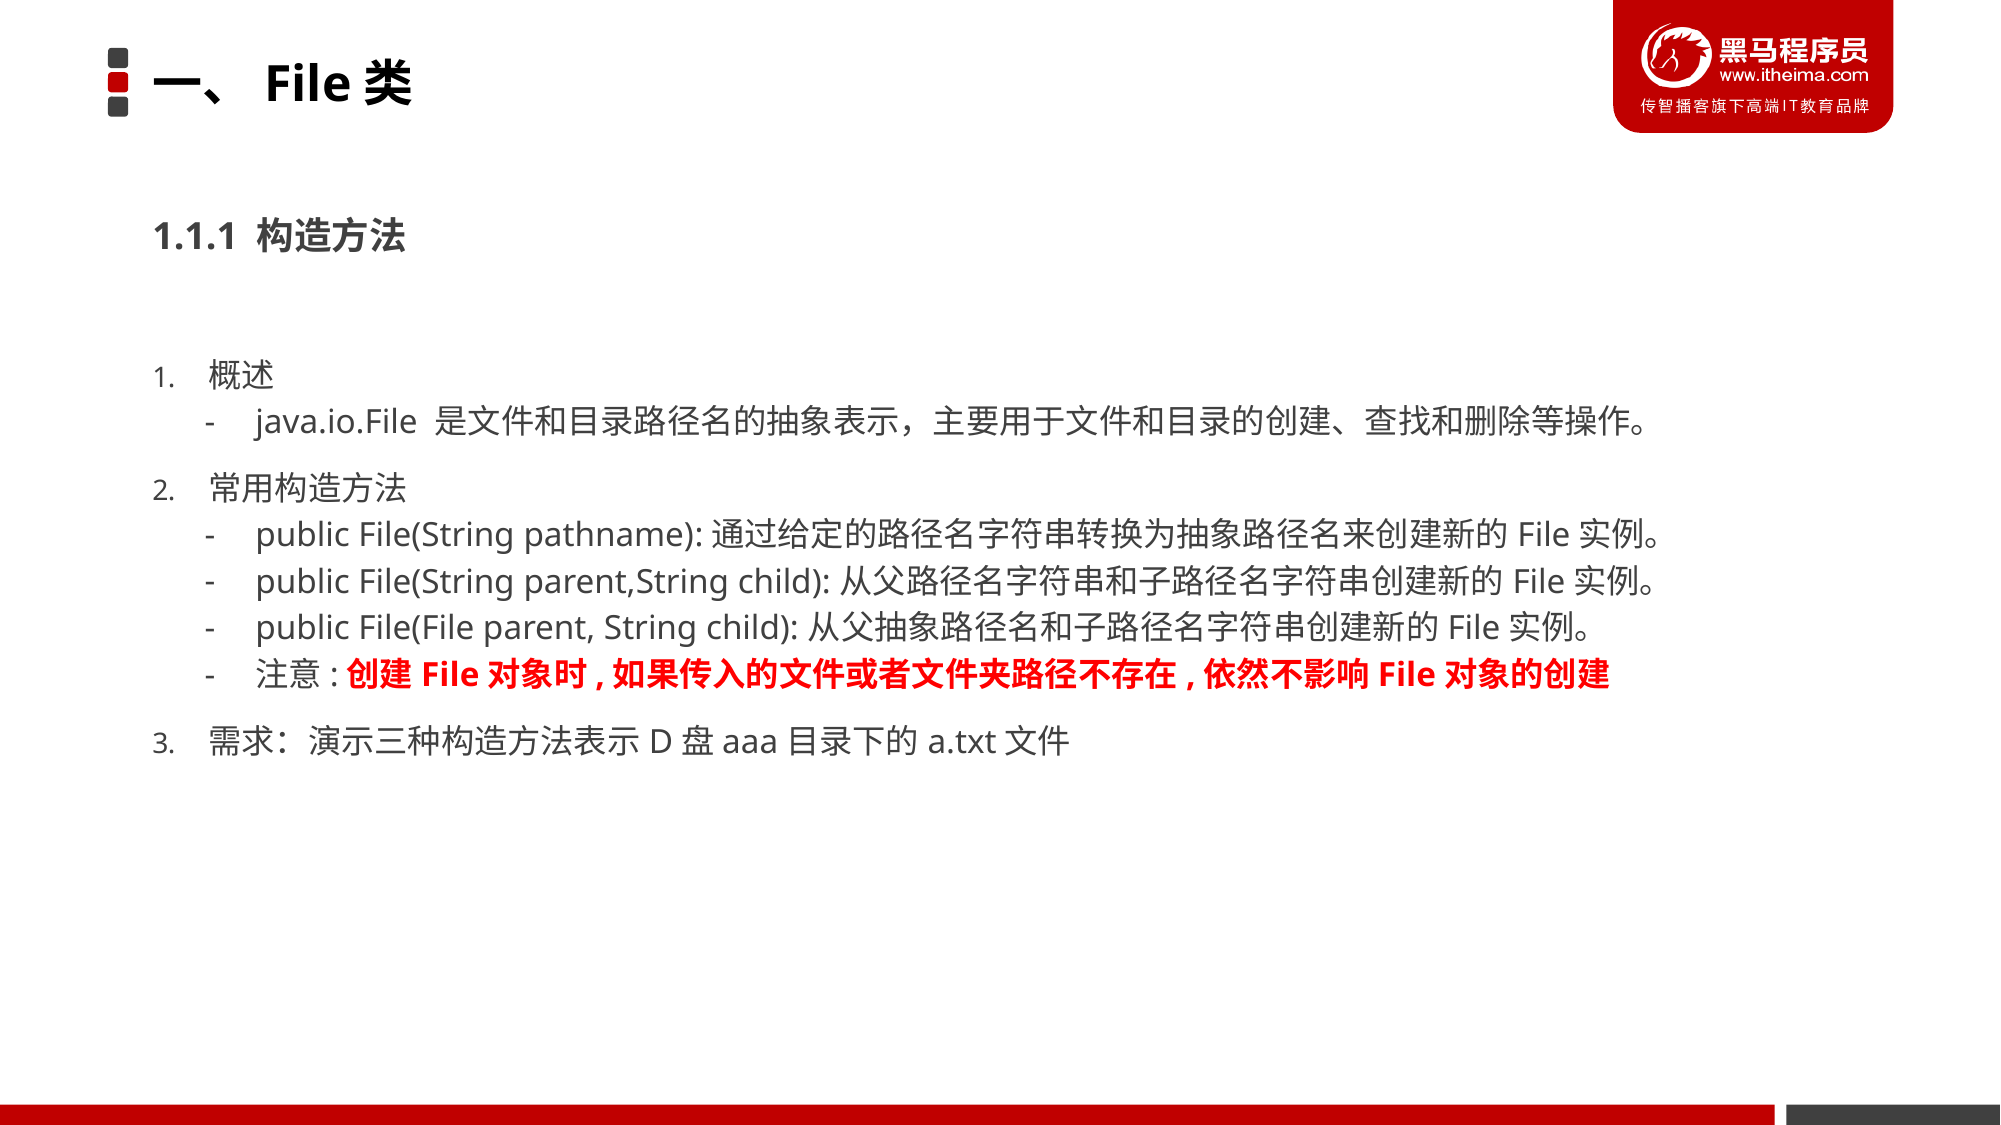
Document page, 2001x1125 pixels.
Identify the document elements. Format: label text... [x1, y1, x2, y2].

title 一、File类 [137, 38, 1577, 124]
picture [1616, 11, 1894, 125]
list 1.1.1 构造方法 [137, 192, 1753, 277]
list 概述 java.io.File 是文件和目录路径名的抽象表示，主要用于文件和目录的创建、查找和删除等操作。 常用构造方法 public File(String pathname):通过给定的路径名字符串转换为抽象路径名来创建新的File实例。 public File(String parent,String child):从父路径名字符串和子路径名字符串创建新的File实例。 public File(File parent, String child):从父抽象路径名和子路径名字符串创建新的File实例。 注意:创建File对象时,如果传入的文件或者文件夹路径不存在,依然不影响File对象的创建 需求：演示三种构造方法表示D盘aaa目录下的a.txt文件 [137, 326, 1777, 1019]
